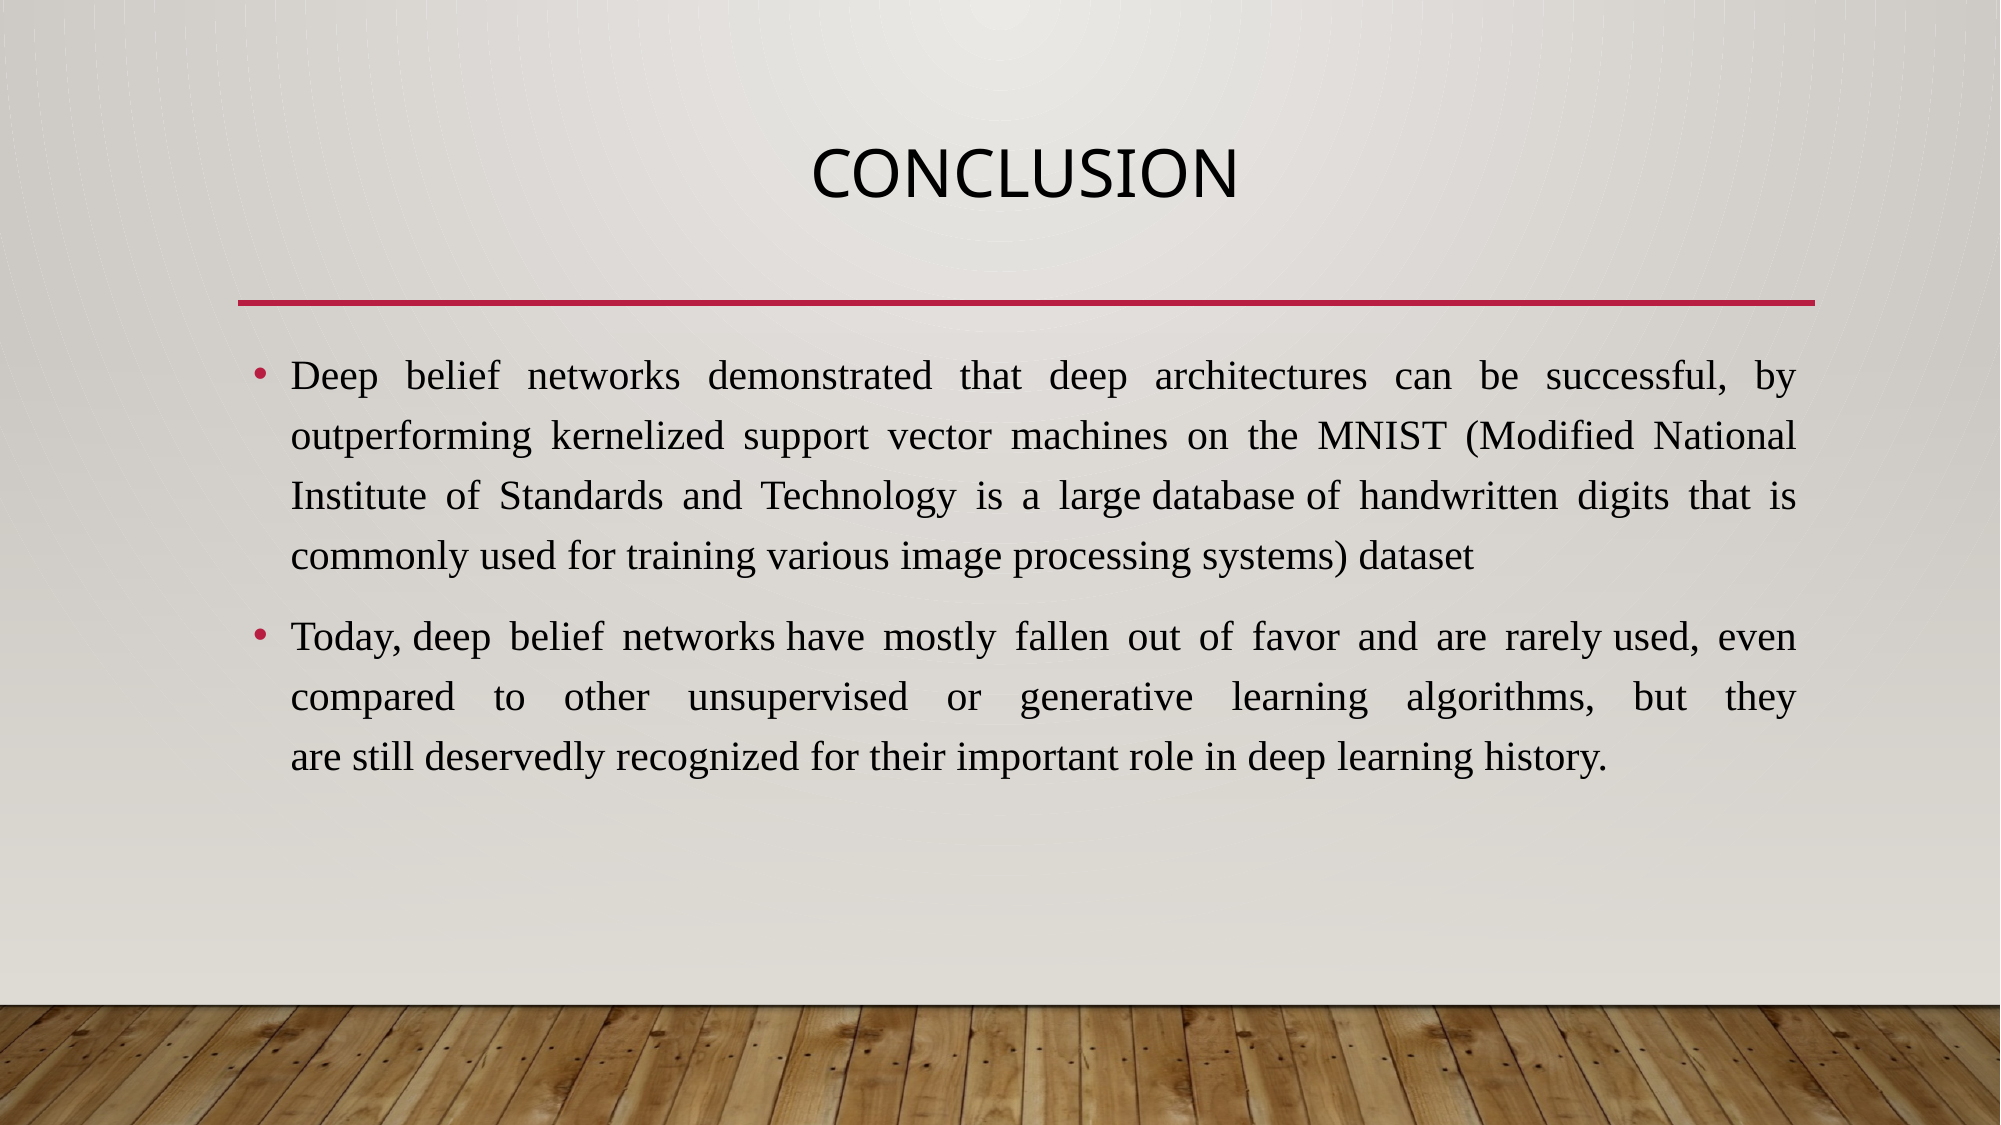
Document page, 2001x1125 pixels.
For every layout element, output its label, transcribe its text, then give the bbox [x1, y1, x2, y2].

list Deep belief networks demonstrated that deep architectures can be successful, by outperforming kernelized support vector machines on the MNIST (Modified National Institute of Standards and Technology is a large database of handwritten digits that is commonly used for training various image processing systems) dataset Today, deep belief networks have mostly fallen out of favor and are rarely used, even compared to other unsupervised or generative learning algorithms, but they are still deservedly recognized for their important role in deep learning history. [238, 330, 1814, 897]
picture [0, 1005, 2000, 1125]
title CONCLUSION [238, 131, 1814, 305]
